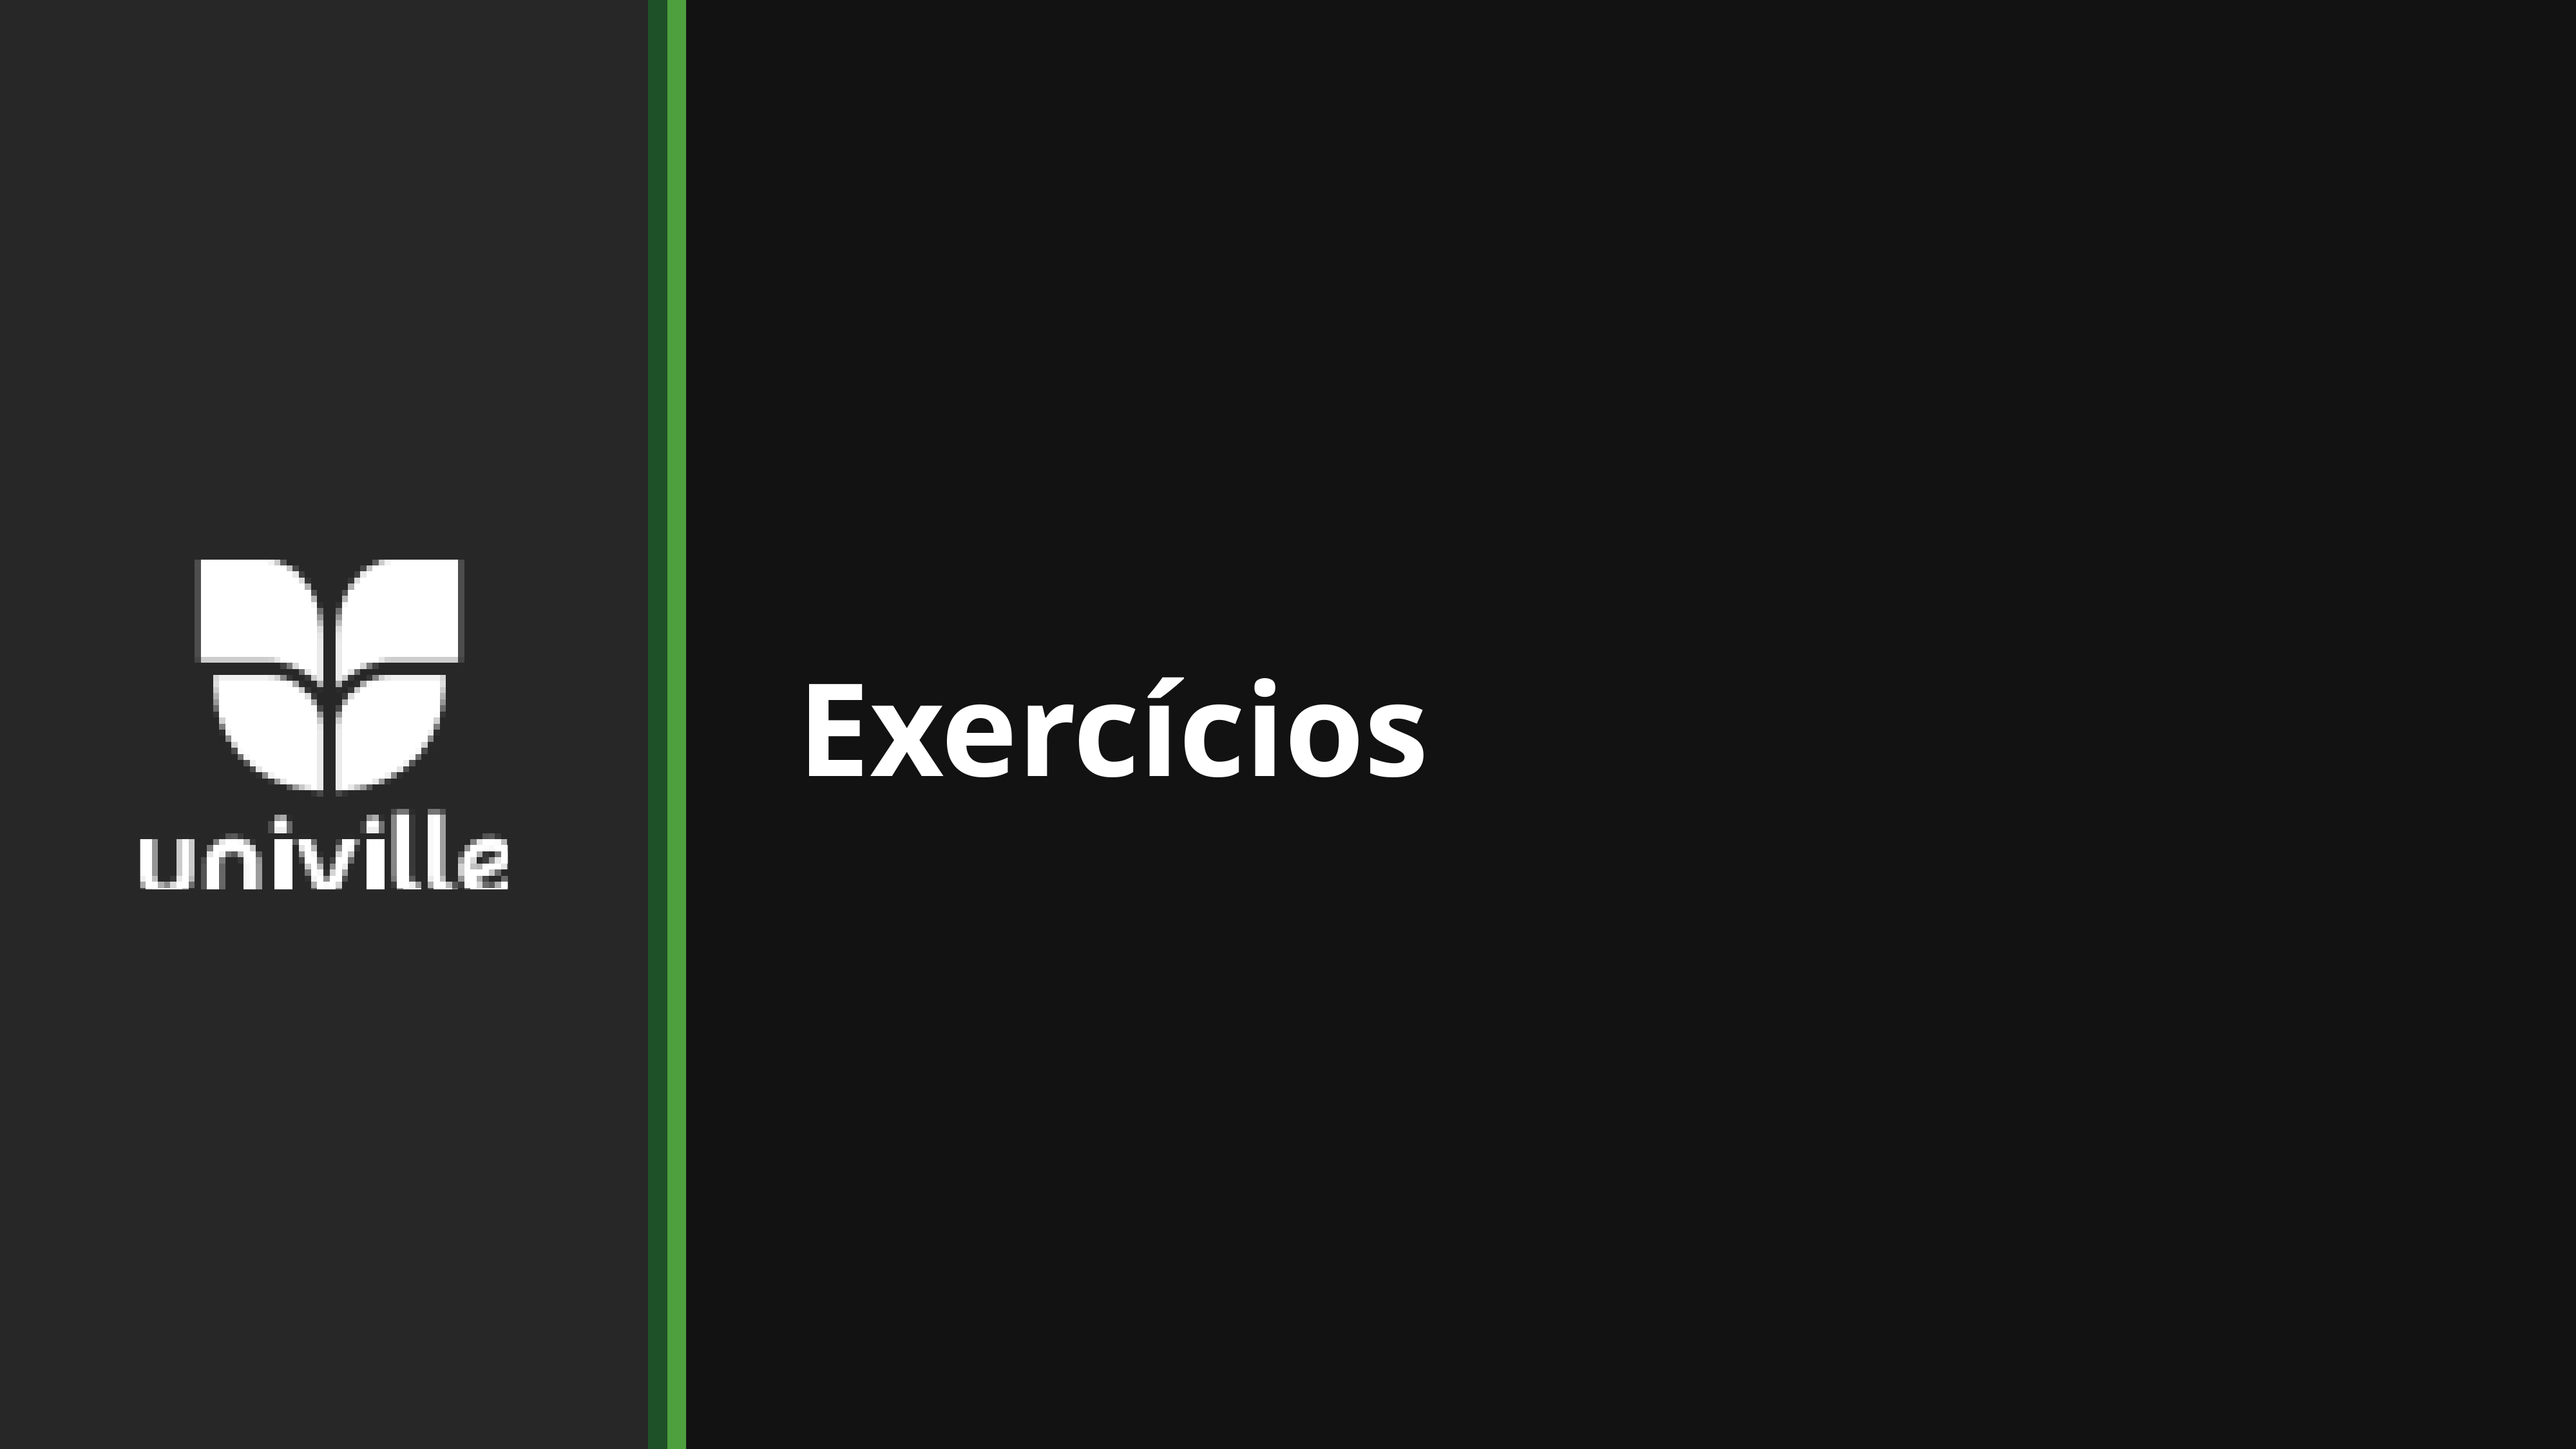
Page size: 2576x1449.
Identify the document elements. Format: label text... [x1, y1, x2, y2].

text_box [0, 0, 647, 1449]
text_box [647, 0, 687, 1449]
text_box Exercícios [788, 622, 2503, 827]
